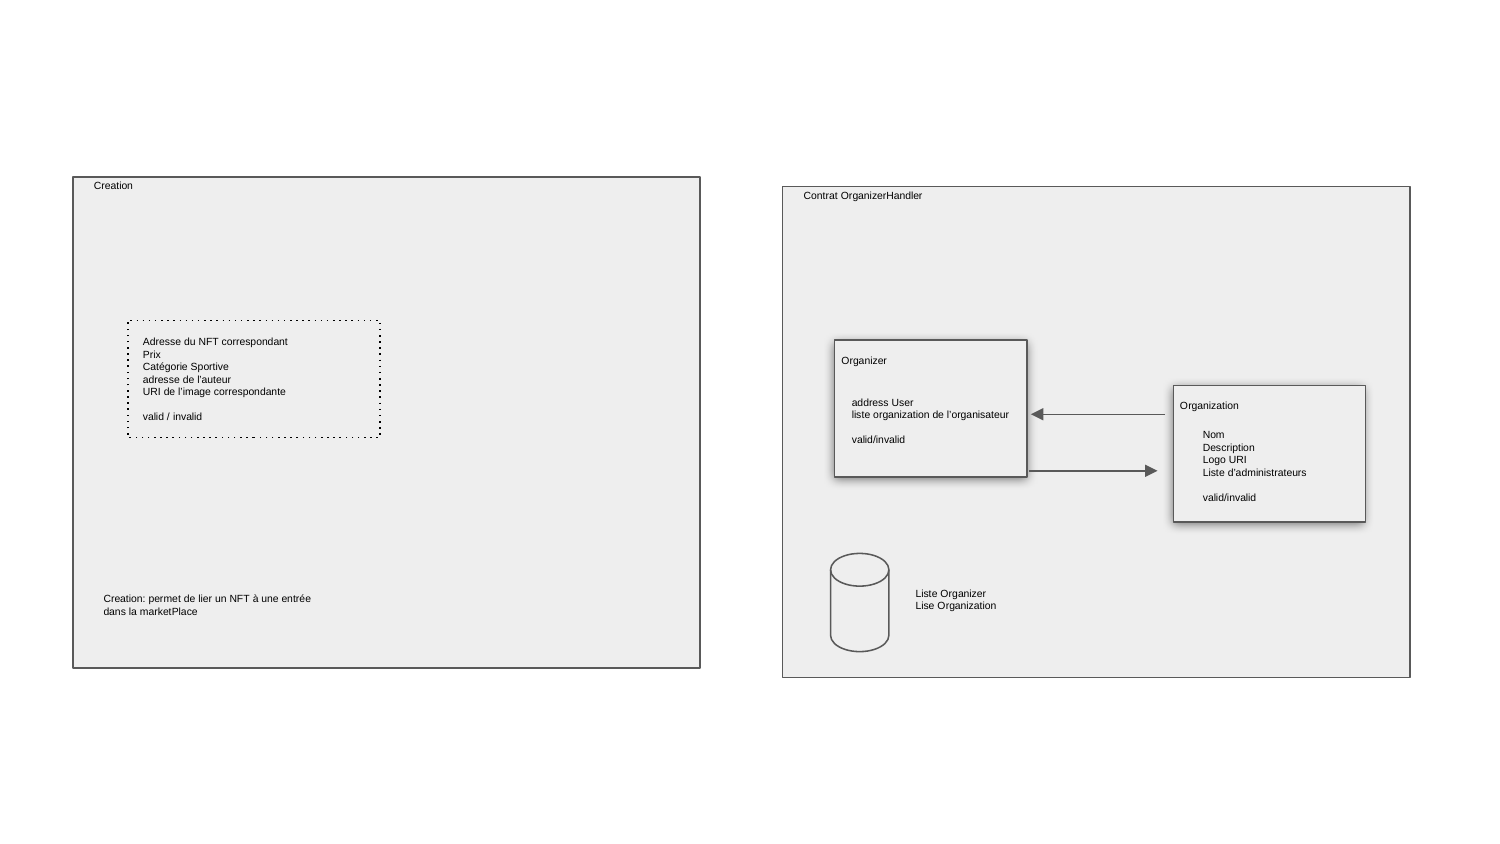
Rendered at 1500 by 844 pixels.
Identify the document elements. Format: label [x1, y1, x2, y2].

text_box [72, 173, 701, 669]
text_box [782, 182, 1441, 678]
